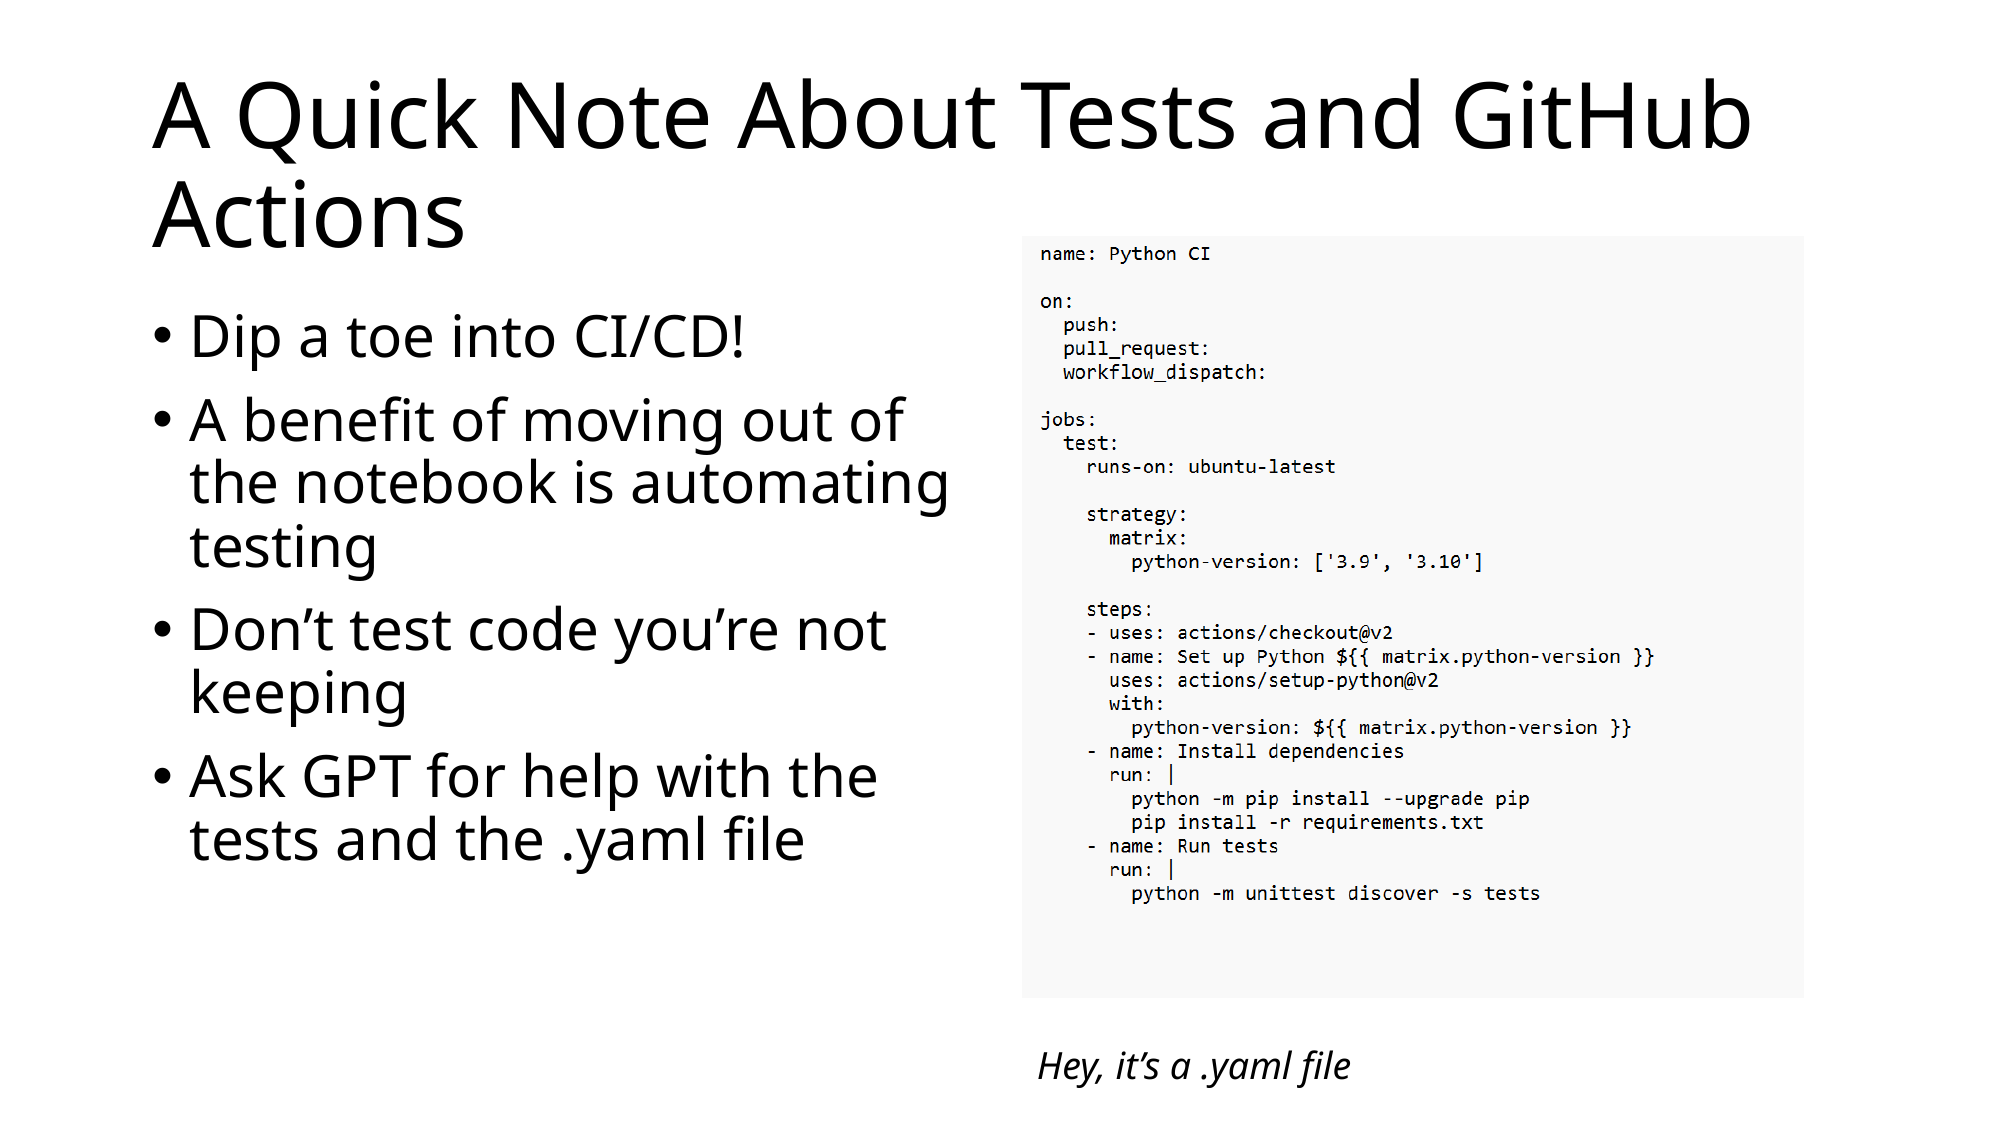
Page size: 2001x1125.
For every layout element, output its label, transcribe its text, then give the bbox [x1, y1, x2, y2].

list Dip a toe into CI/CD! A benefit of moving out of the notebook is automating testing Don’t test code you’re not keeping Ask GPT for help with the tests and the .yaml file [137, 299, 988, 1014]
title A Quick Note About Tests and GitHub Actions [137, 59, 1863, 278]
picture [1021, 235, 1805, 999]
text_box Hey, it’s a .yaml file [1022, 1034, 1848, 1095]
